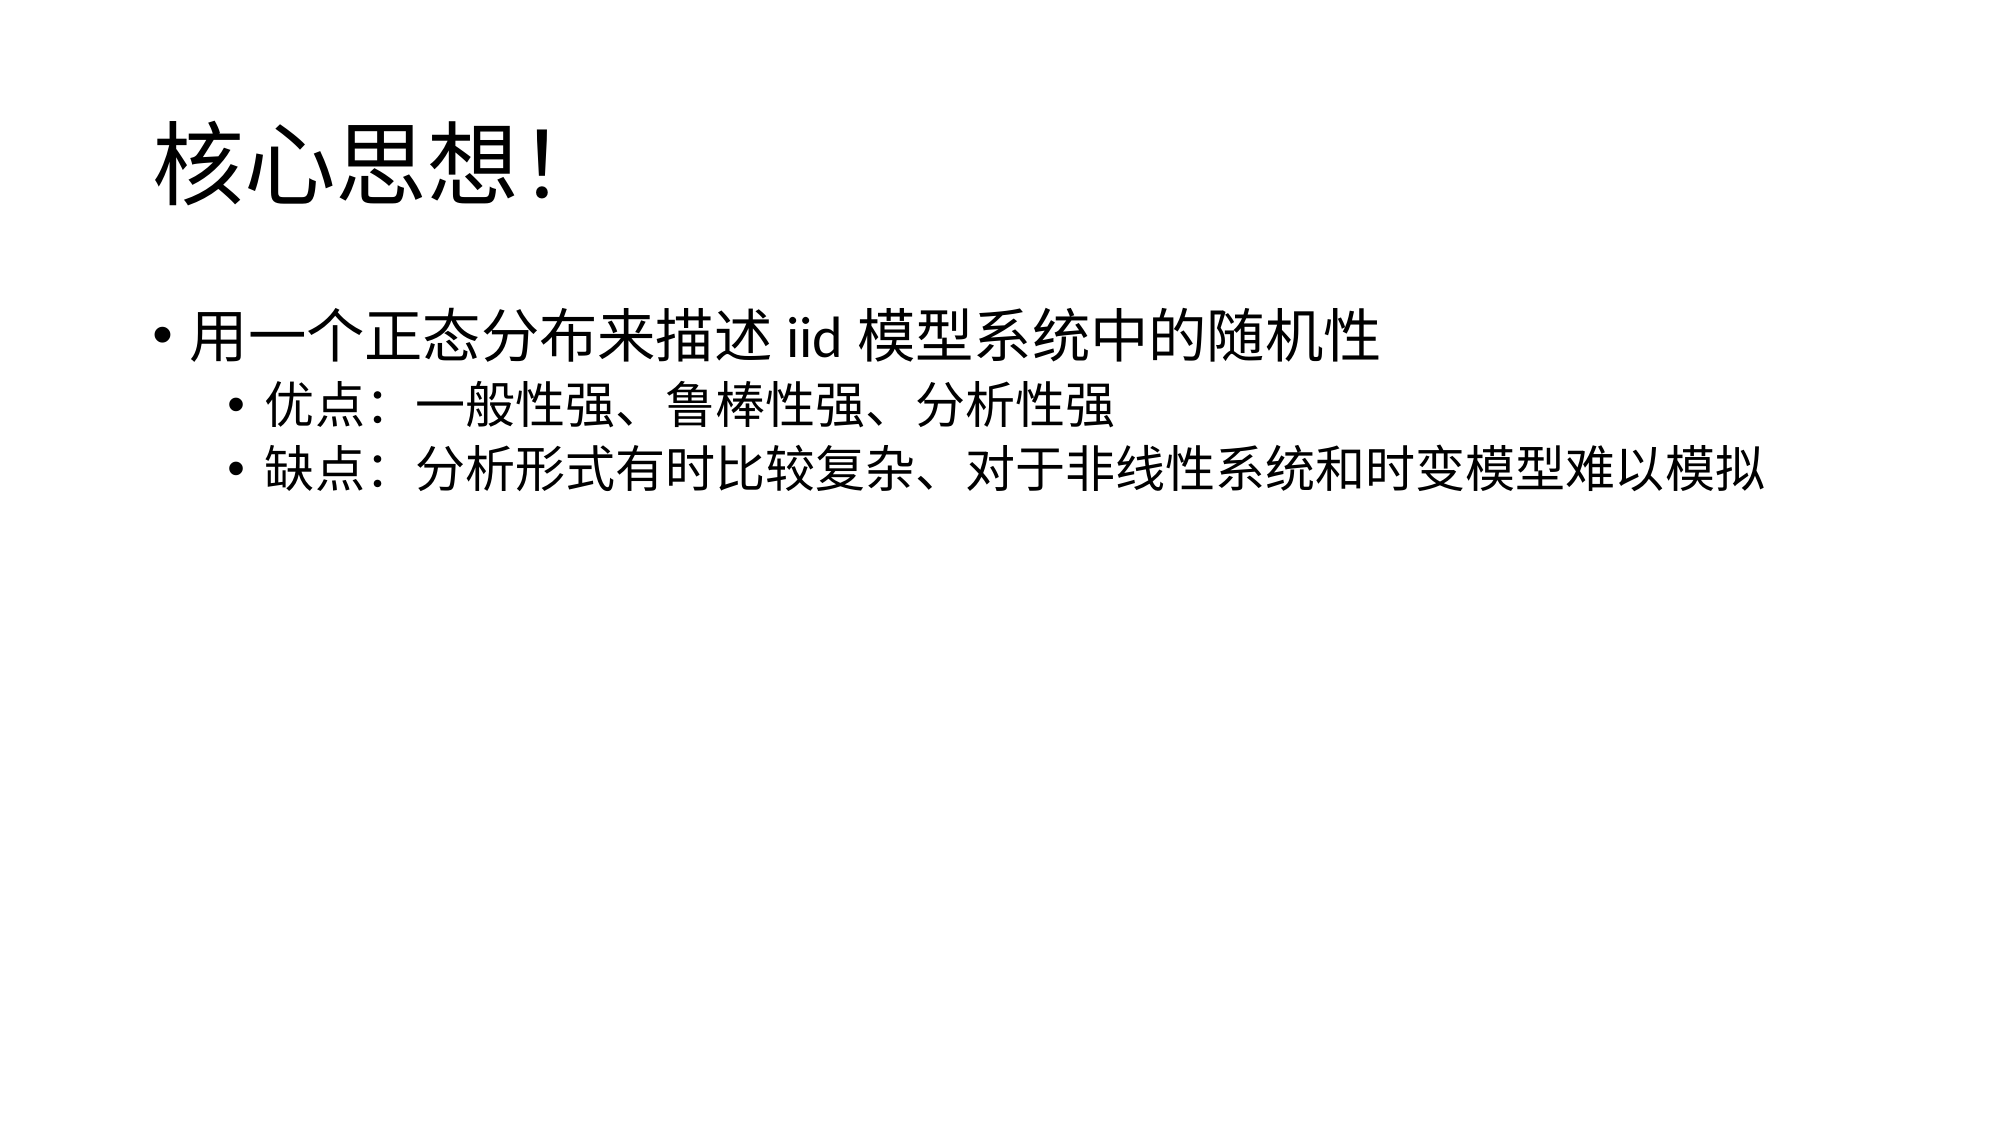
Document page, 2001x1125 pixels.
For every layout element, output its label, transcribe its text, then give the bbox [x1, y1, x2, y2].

list 用一个正态分布来描述iid模型系统中的随机性 优点：一般性强、鲁棒性强、分析性强 缺点：分析形式有时比较复杂、对于非线性系统和时变模型难以模拟 [137, 299, 1863, 1014]
title 核心思想！ [137, 59, 1863, 278]
